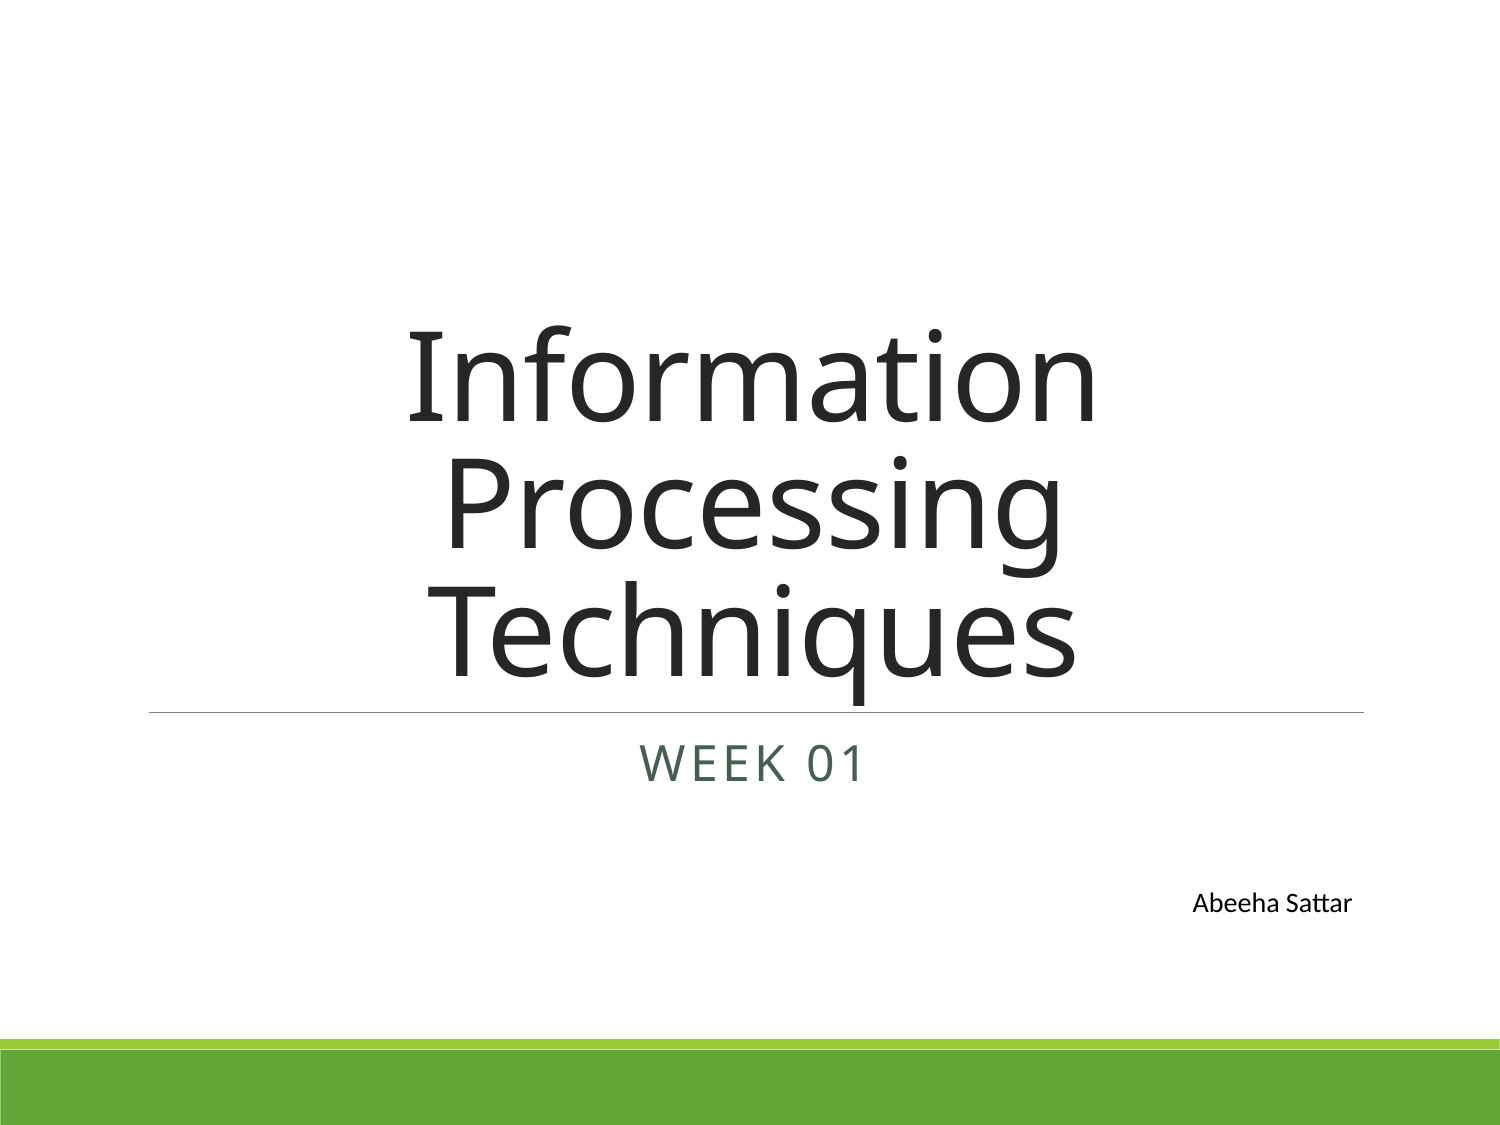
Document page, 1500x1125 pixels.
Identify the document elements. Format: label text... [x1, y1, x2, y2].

text_box Abeeha Sattar [1178, 876, 1373, 926]
subtitle Week 01 [135, 730, 1373, 919]
title Information Processing Techniques [135, 124, 1373, 710]
